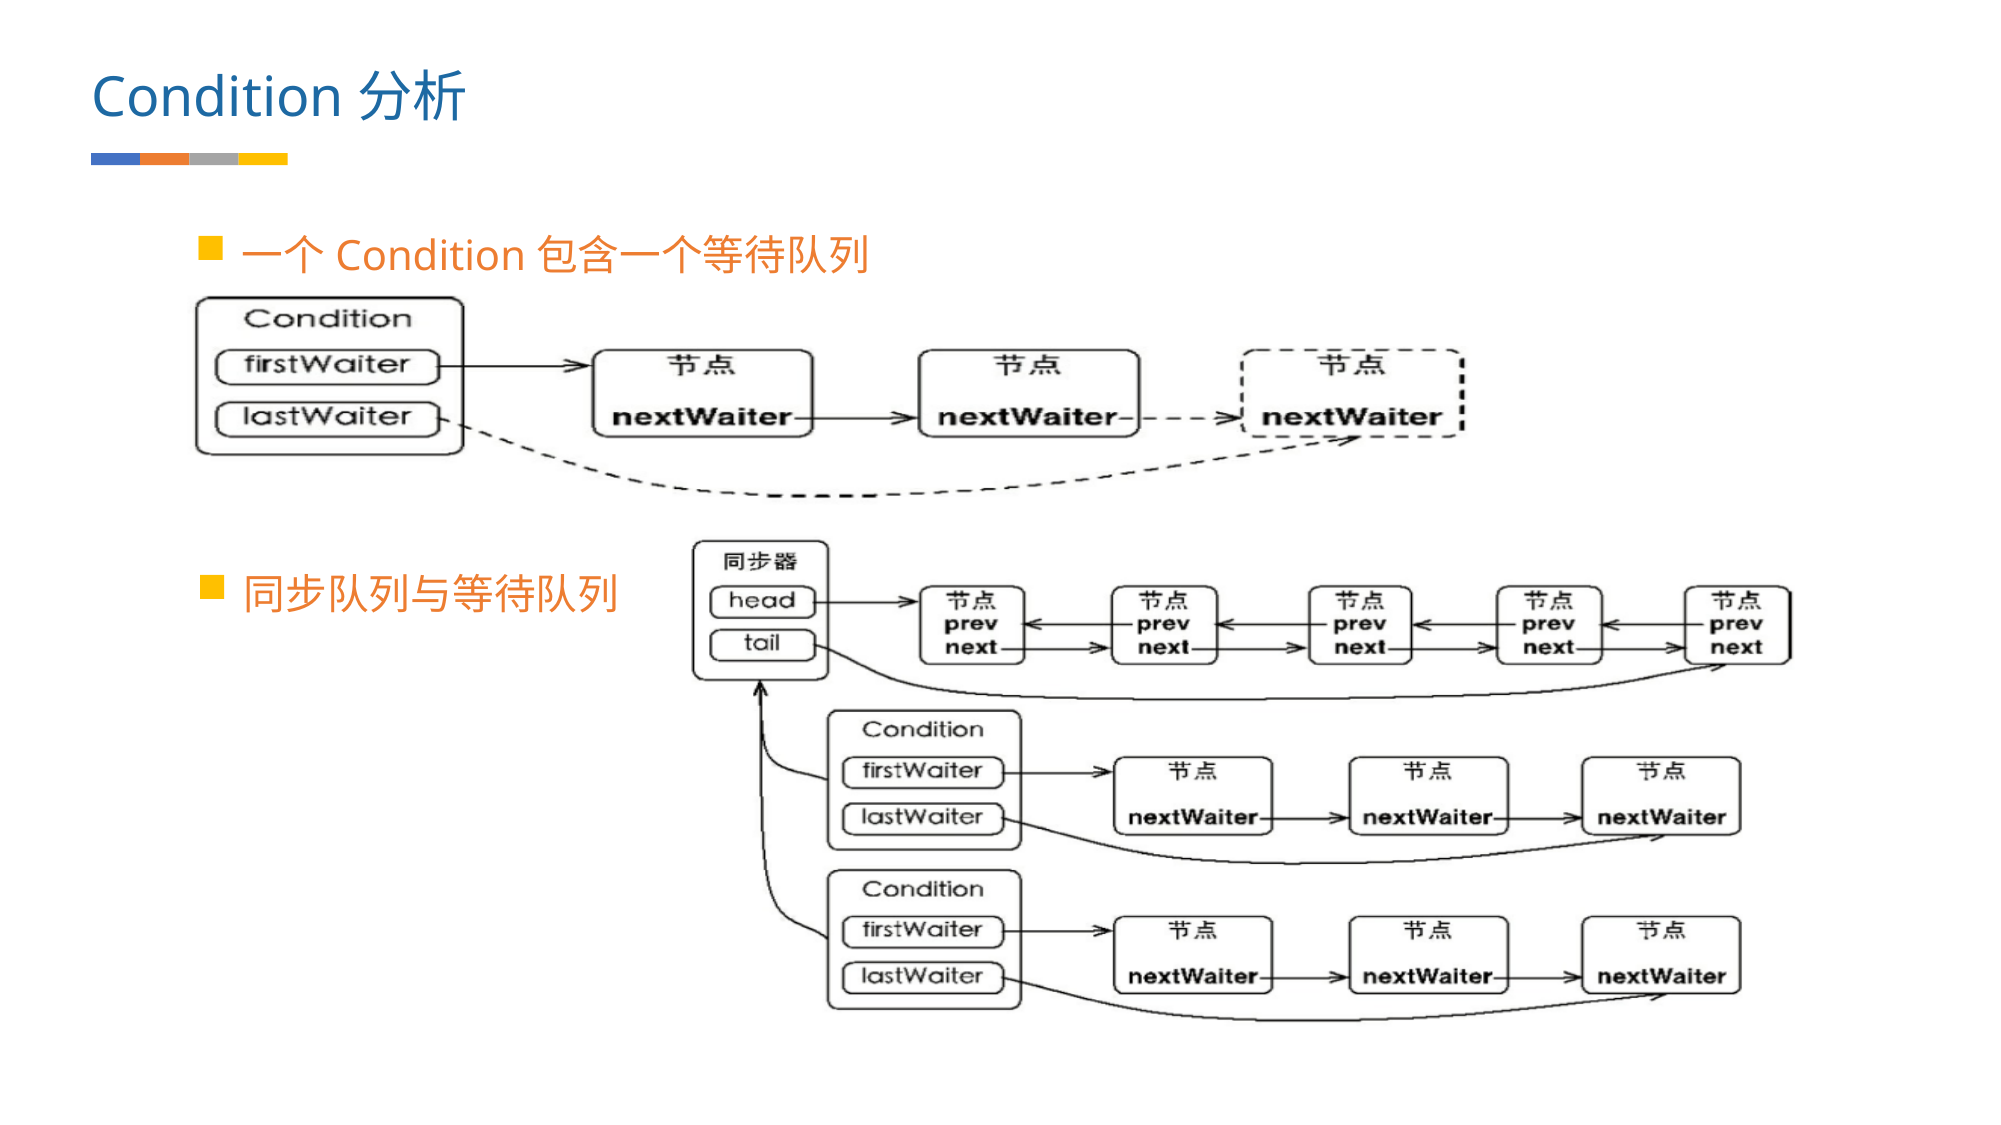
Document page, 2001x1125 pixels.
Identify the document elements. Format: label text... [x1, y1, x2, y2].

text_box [90, 152, 288, 166]
text_box 一个Condition包含一个等待队列 [180, 171, 1670, 286]
text_box 同步队列与等待队列 [181, 510, 1672, 625]
text_box Condition分析 [91, 60, 1250, 128]
picture [187, 287, 1475, 507]
picture [687, 531, 1804, 1027]
